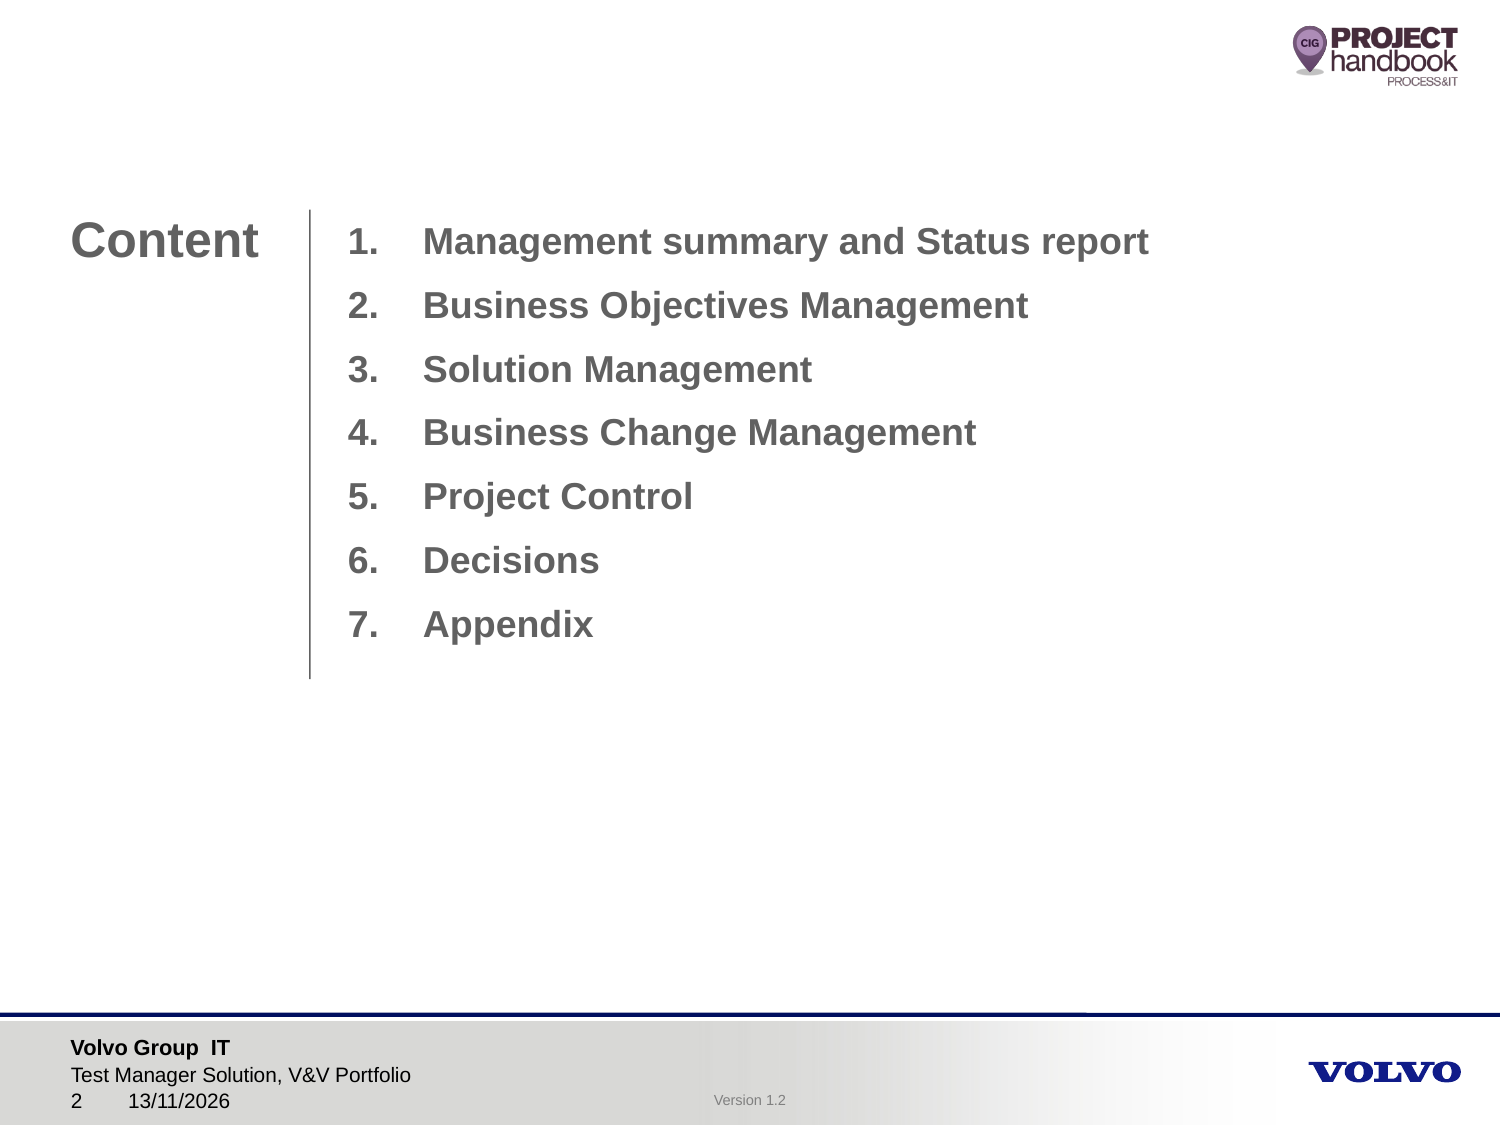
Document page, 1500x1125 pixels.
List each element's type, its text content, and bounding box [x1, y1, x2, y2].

text_box Content [35, 211, 295, 271]
picture [0, 1021, 1308, 1125]
text_box [55, 1054, 1184, 1090]
picture [1288, 22, 1462, 89]
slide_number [113, 1085, 508, 1120]
text_box Management summary and Status report Business Objectives Management Solution Management Business Change Management Project Control Decisions Appendix [332, 209, 1433, 653]
text_box [55, 1085, 113, 1120]
